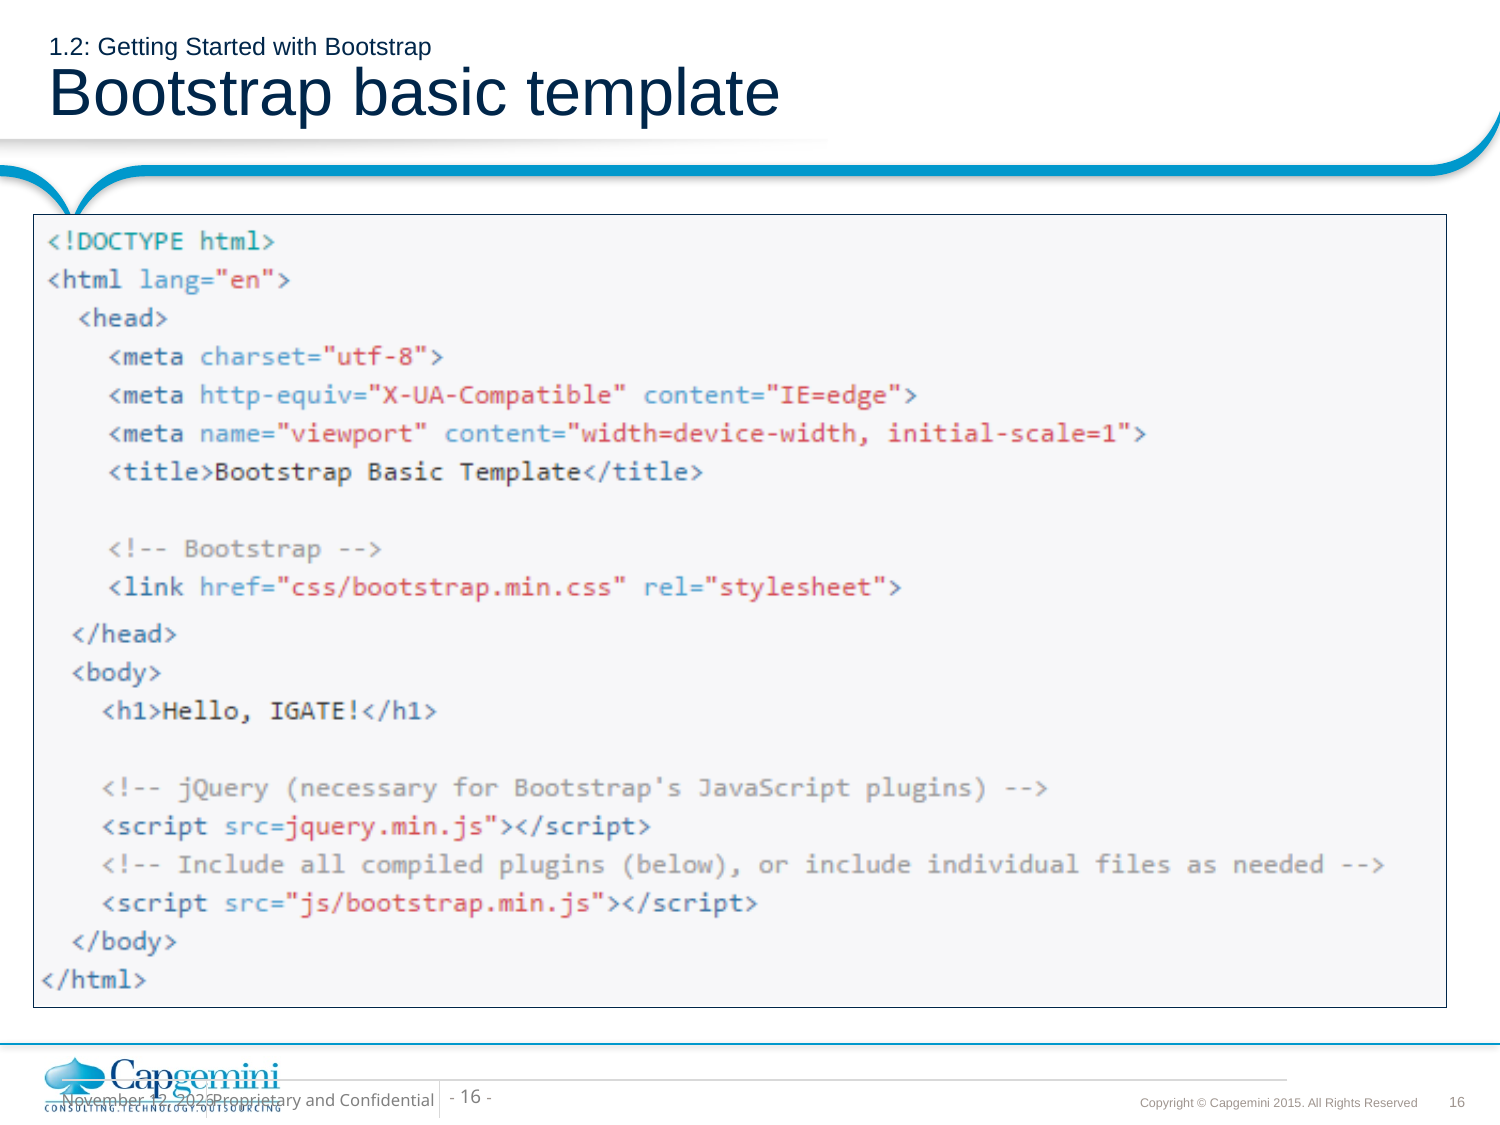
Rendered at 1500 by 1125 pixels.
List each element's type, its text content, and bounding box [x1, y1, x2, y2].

picture [44, 1056, 281, 1113]
picture [14, 165, 131, 174]
picture [207, 1081, 281, 1113]
picture [32, 214, 1447, 1008]
title 1.2: Getting Started with Bootstrap Bootstrap basic template [0, 0, 1500, 165]
